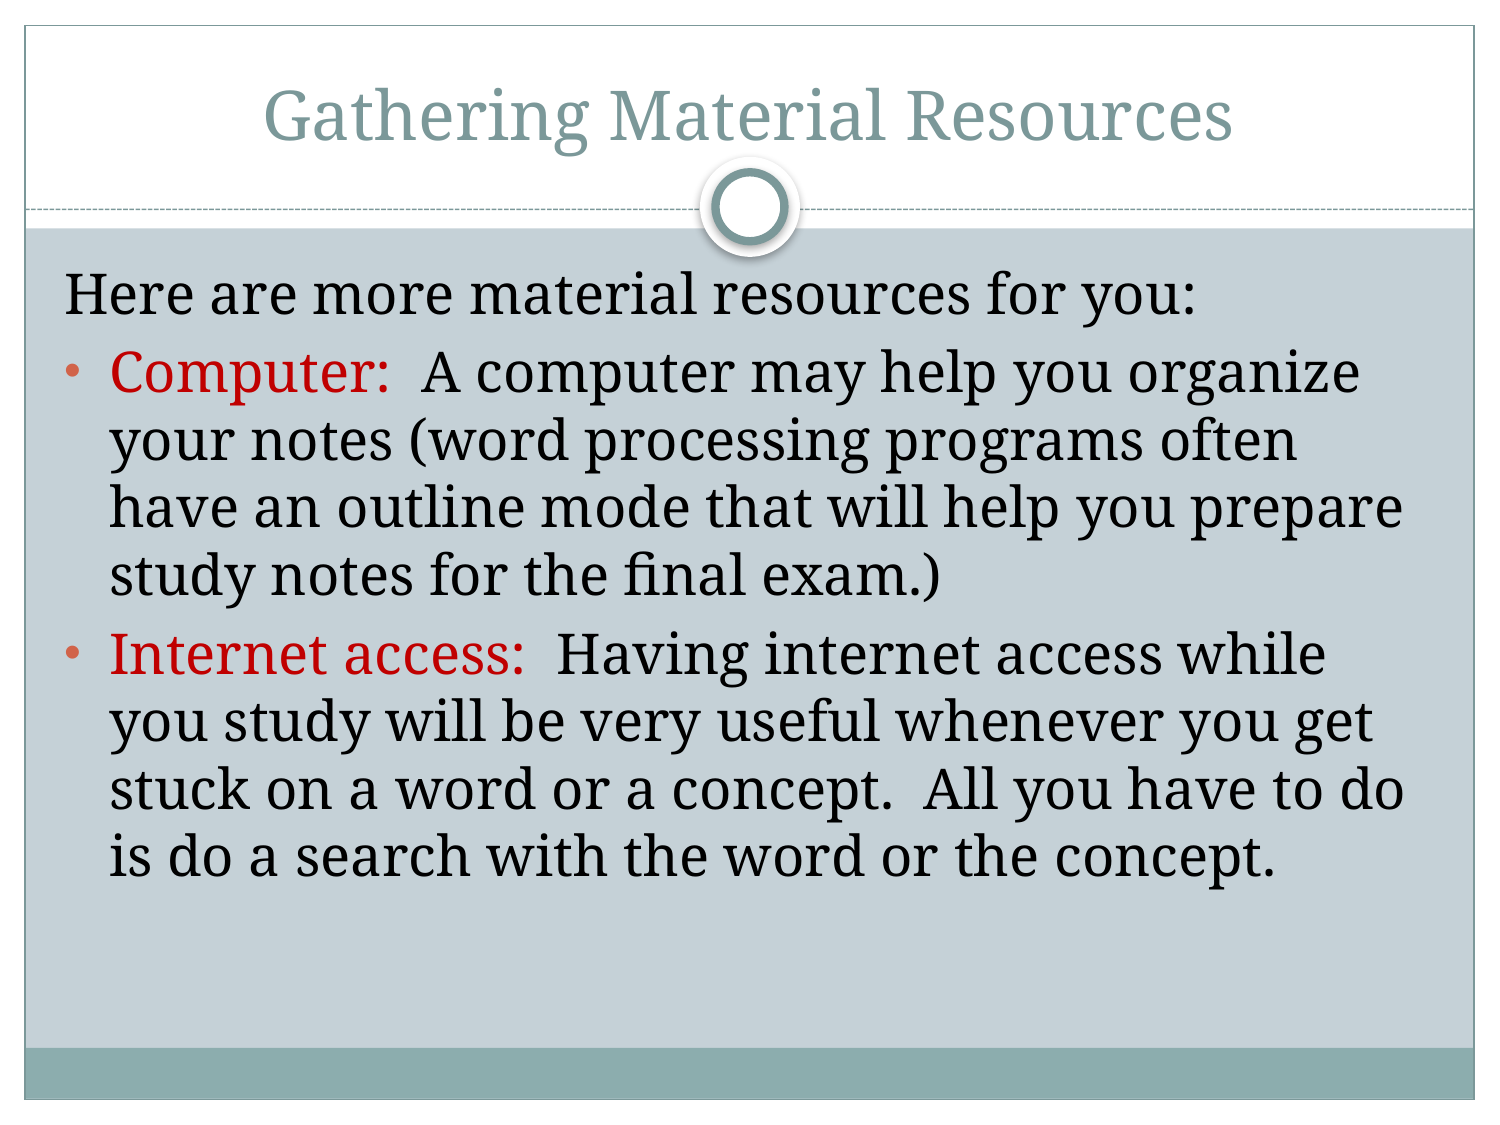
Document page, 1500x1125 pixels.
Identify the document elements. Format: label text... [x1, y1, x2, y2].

title Gathering Material Resources [49, 37, 1450, 162]
list Here are more material resources for you: Computer: A computer may help you organize your notes (word processing programs often have an outline mode that will help you prepare study notes for the final exam.) Internet access: Having internet access while you study will be very useful whenever you get stuck on a word or a concept. All you have to do is do a search with the word or the concept. [49, 250, 1445, 1001]
